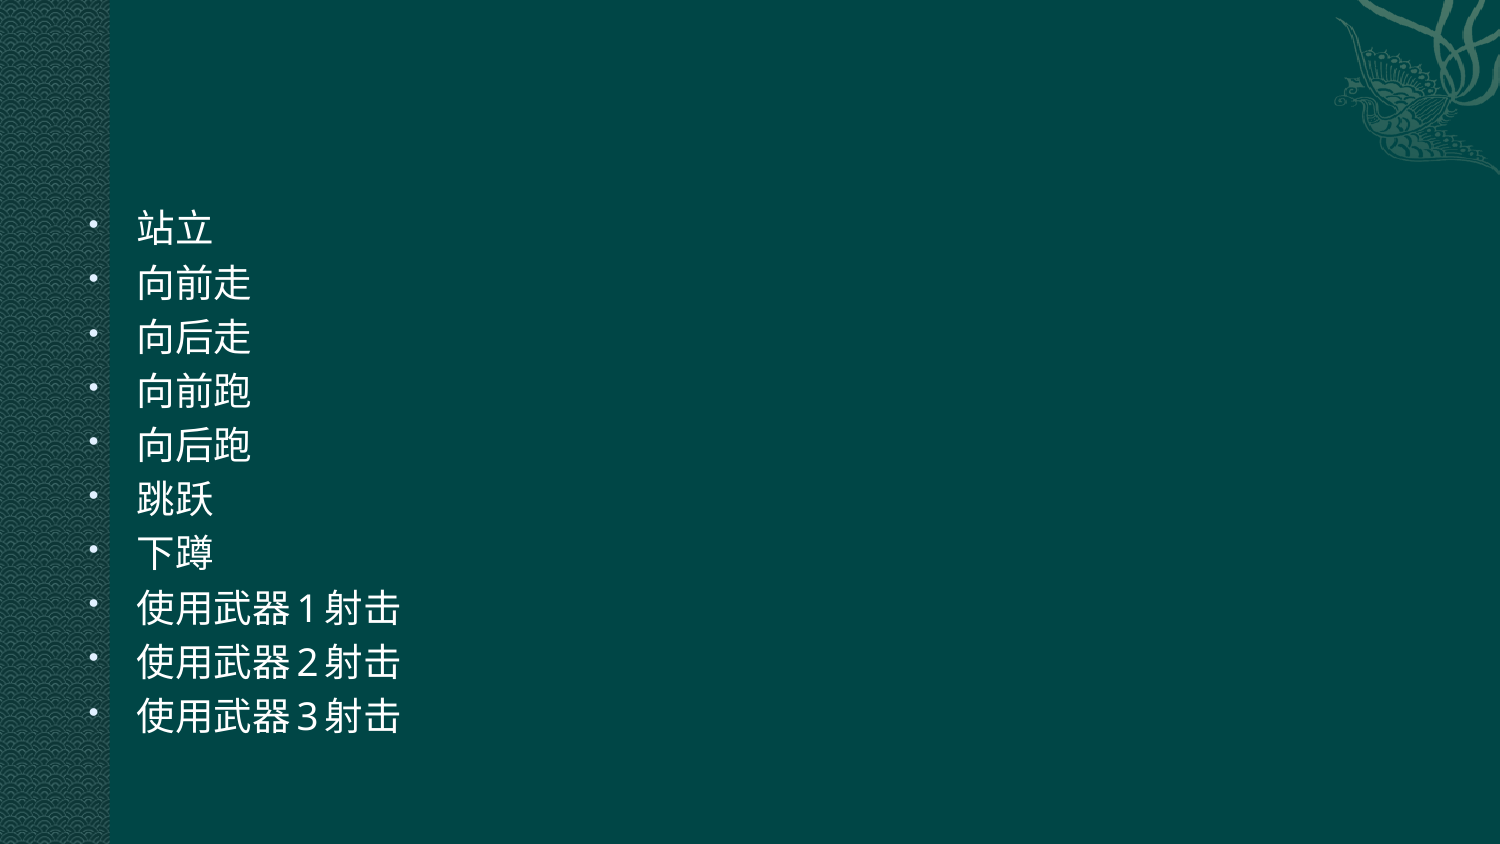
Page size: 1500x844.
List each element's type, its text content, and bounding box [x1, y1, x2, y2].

picture [0, 0, 110, 844]
list 站立 向前走 向后走 向前跑 向后跑 跳跃 下蹲 使用武器1射击 使用武器2射击 使用武器3射击 [75, 196, 1425, 754]
